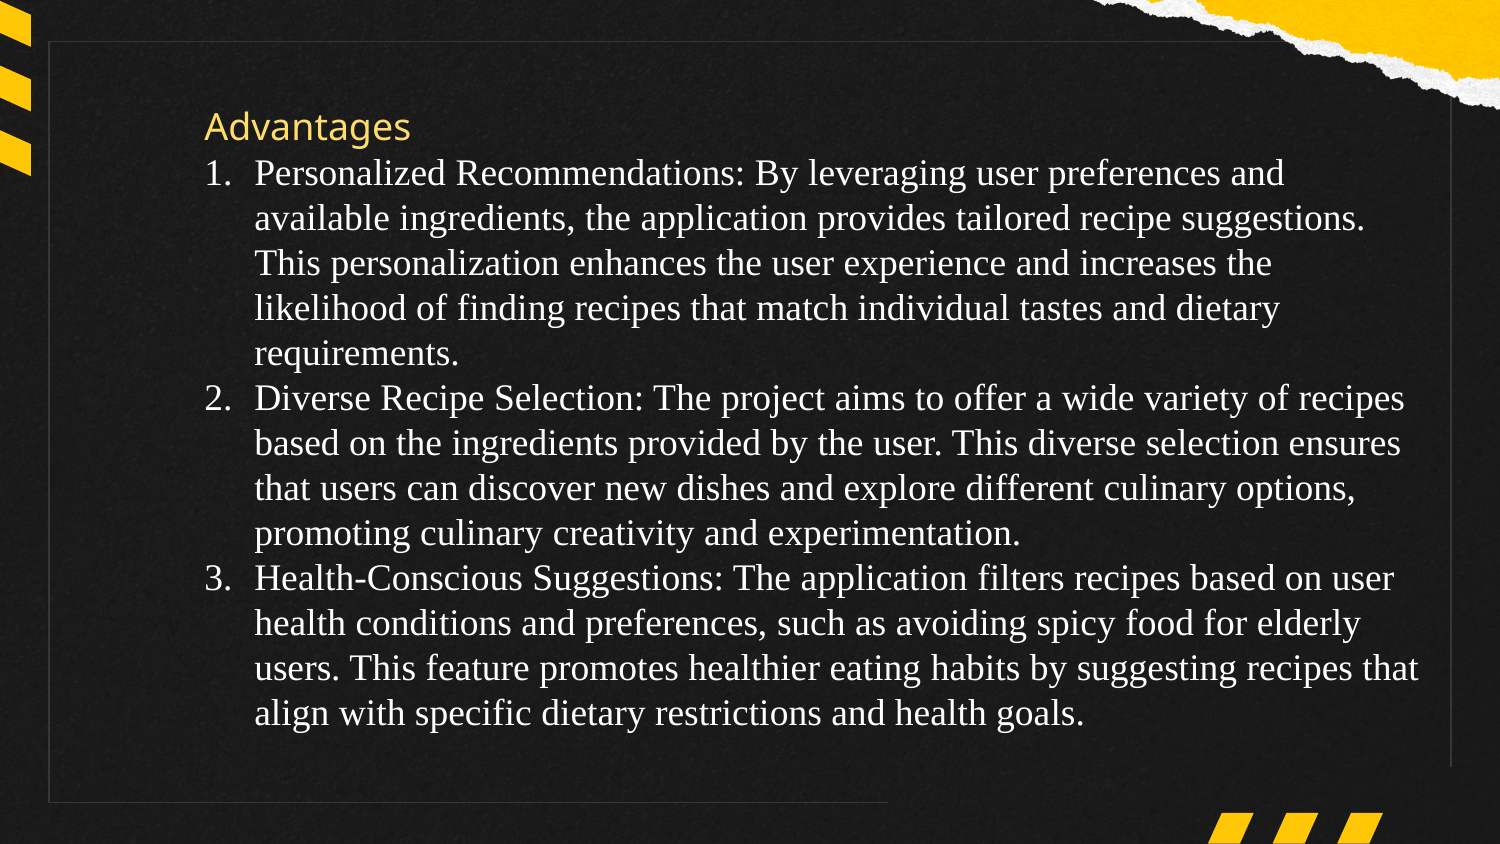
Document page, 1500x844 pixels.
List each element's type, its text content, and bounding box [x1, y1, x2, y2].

subtitle Advantages Personalized Recommendations: By leveraging user preferences and available ingredients, the application provides tailored recipe suggestions. This personalization enhances the user experience and increases the likelihood of finding recipes that match individual tastes and dietary requirements. Diverse Recipe Selection: The project aims to offer a wide variety of recipes based on the ingredients provided by the user. This diverse selection ensures that users can discover new dishes and explore different culinary options, promoting culinary creativity and experimentation. Health-Conscious Suggestions: The application filters recipes based on user health conditions and preferences, such as avoiding spicy food for elderly users. This feature promotes healthier eating habits by suggesting recipes that align with specific dietary restrictions and health goals. [164, 87, 1444, 788]
picture [1090, 0, 1500, 111]
